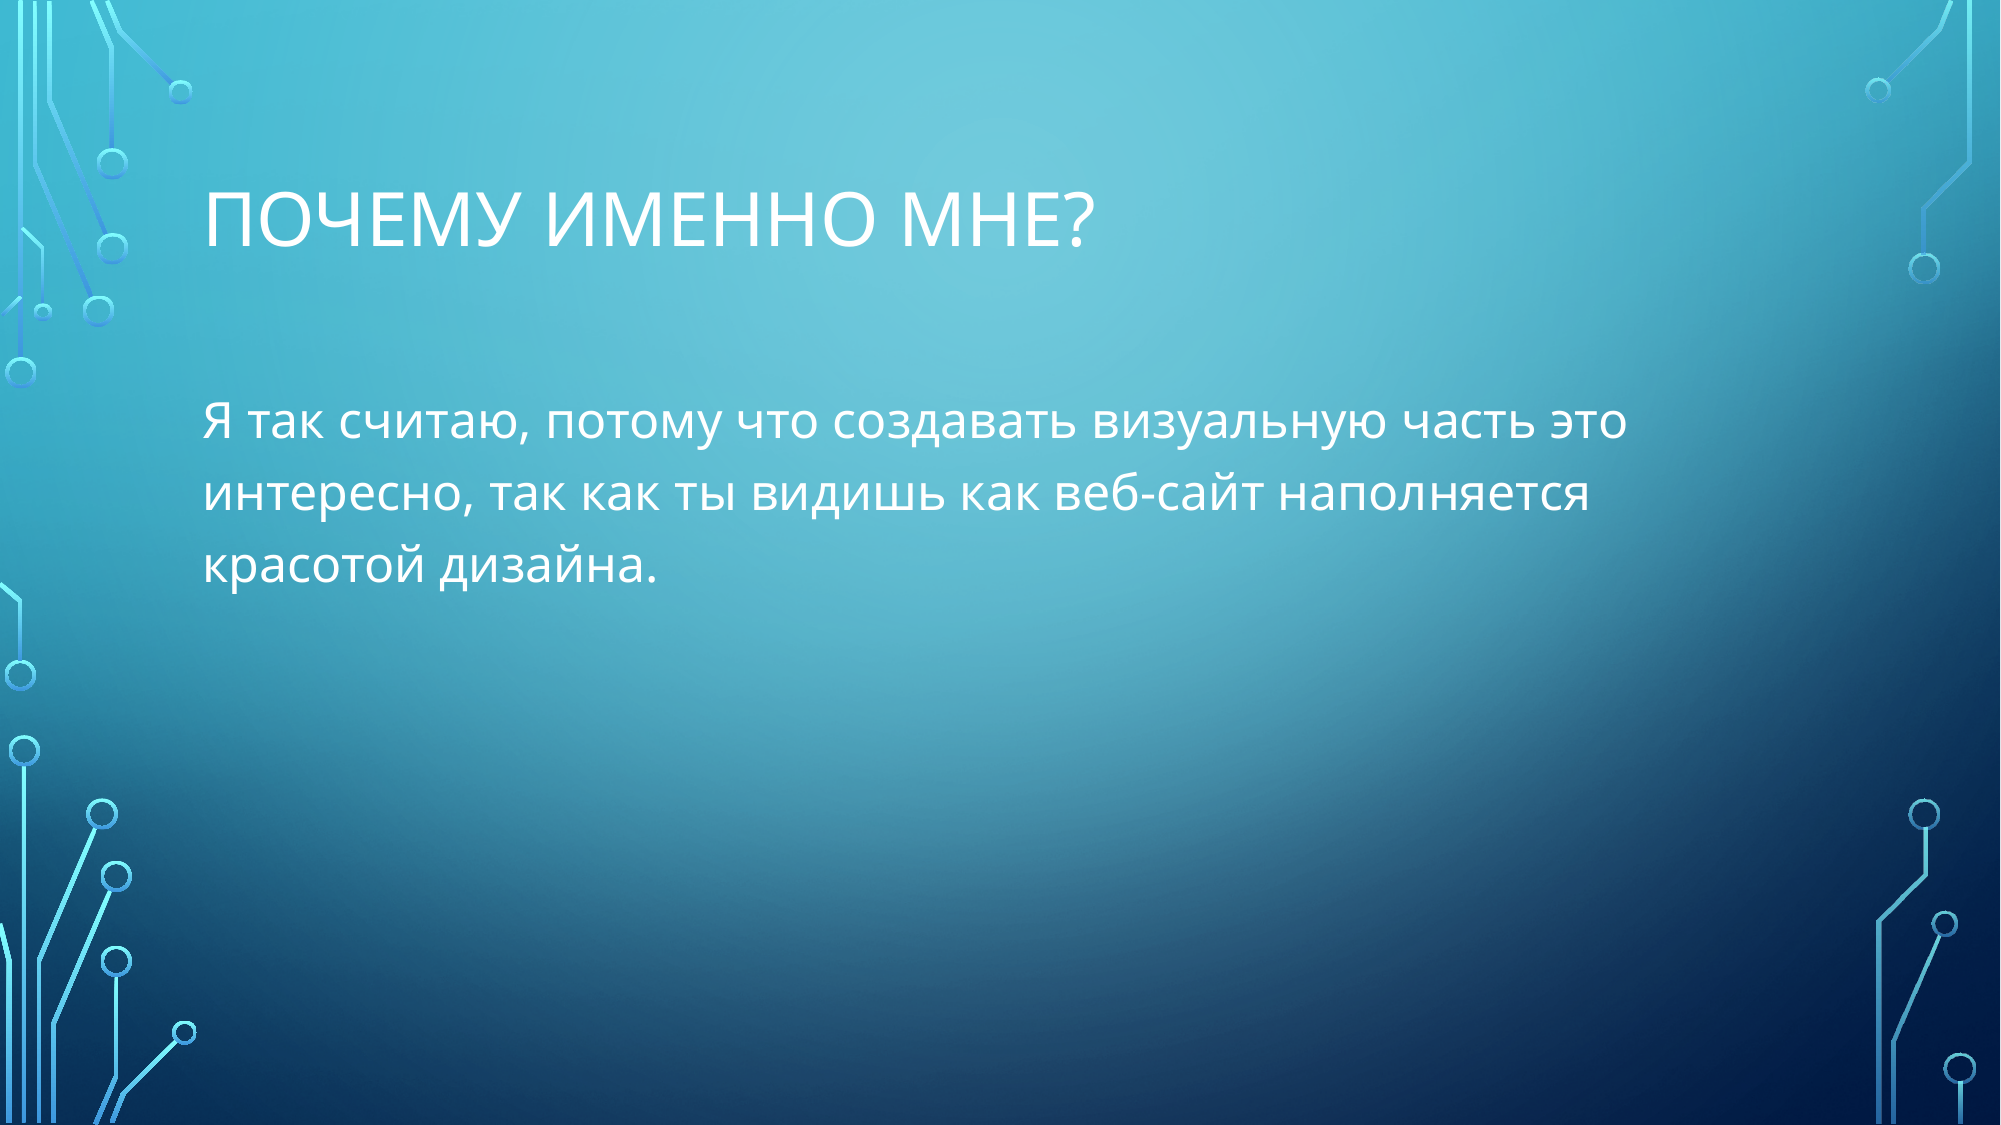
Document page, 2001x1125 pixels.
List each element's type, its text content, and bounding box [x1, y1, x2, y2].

list Я так считаю, потому что создавать визуальную часть это интересно, так как ты видишь как веб-сайт наполняется красотой дизайна. [187, 369, 1813, 950]
title ПОЧЕМУ ИМЕННО МНЕ? [187, 101, 1813, 344]
